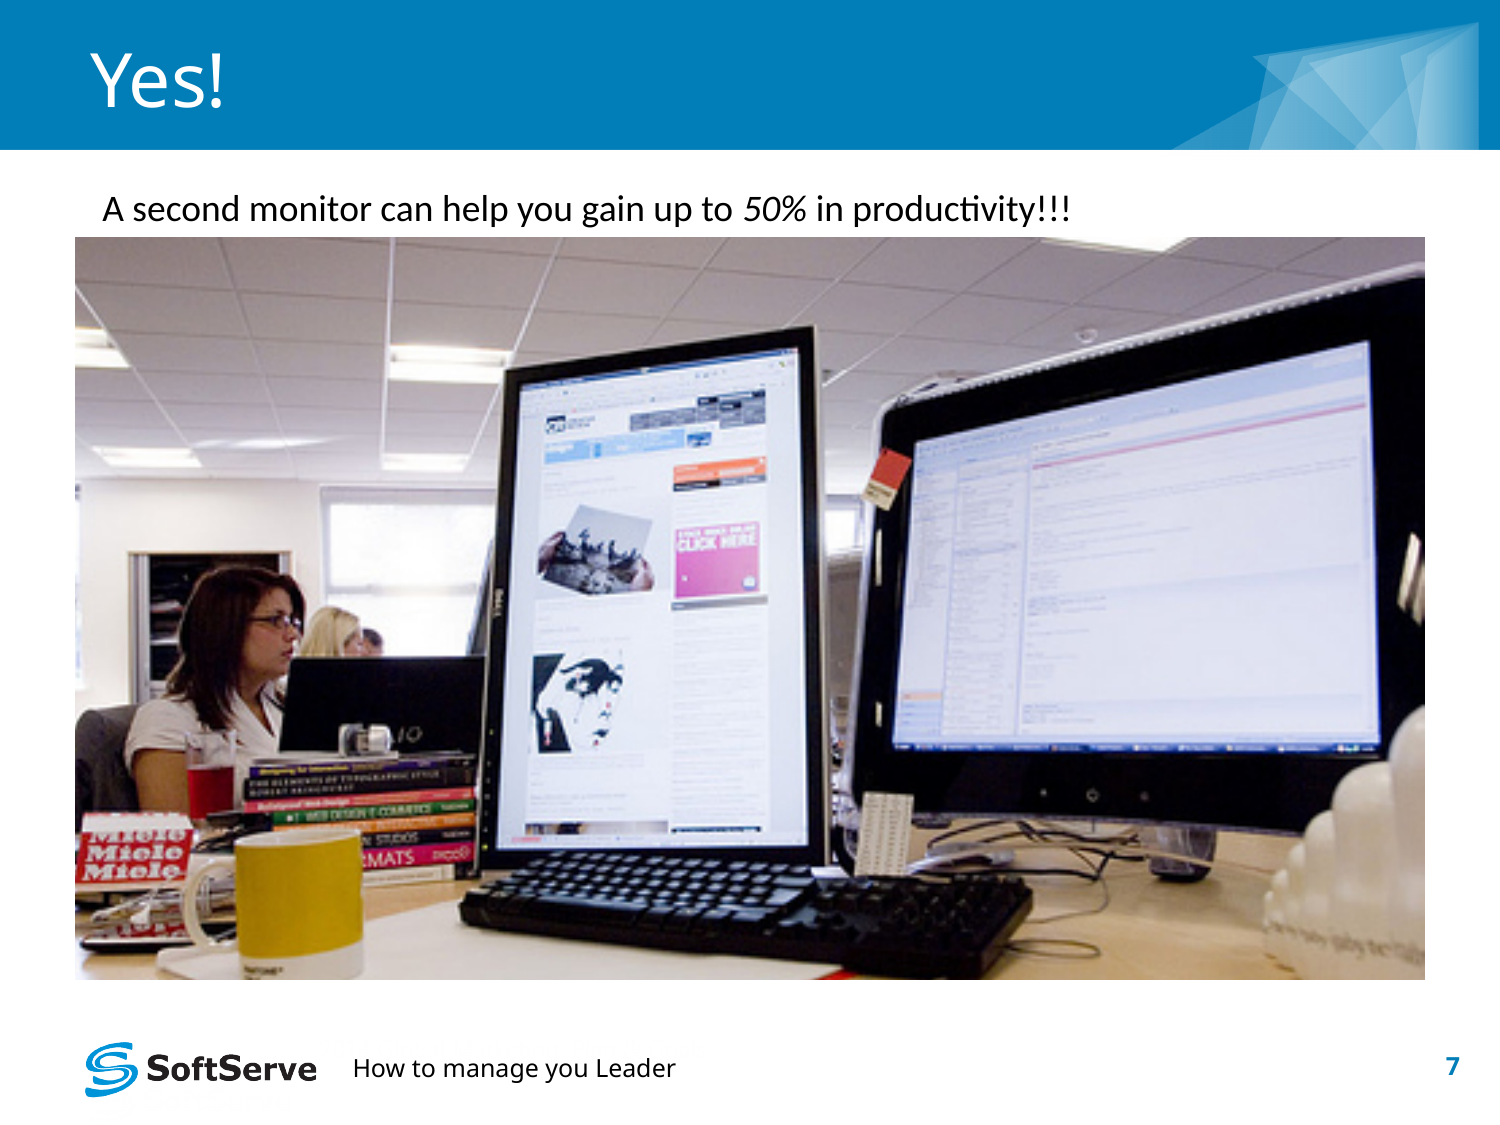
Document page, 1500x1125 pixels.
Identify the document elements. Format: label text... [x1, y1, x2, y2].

picture [0, 23, 1500, 1125]
footer How to manage you Leader [337, 1040, 813, 1100]
slide_number 7 [1125, 1037, 1475, 1098]
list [74, 237, 1426, 981]
text_box A second monitor can help you gain up to 50% in productivity!!! [87, 176, 1438, 237]
title Yes! [75, 2, 1313, 153]
